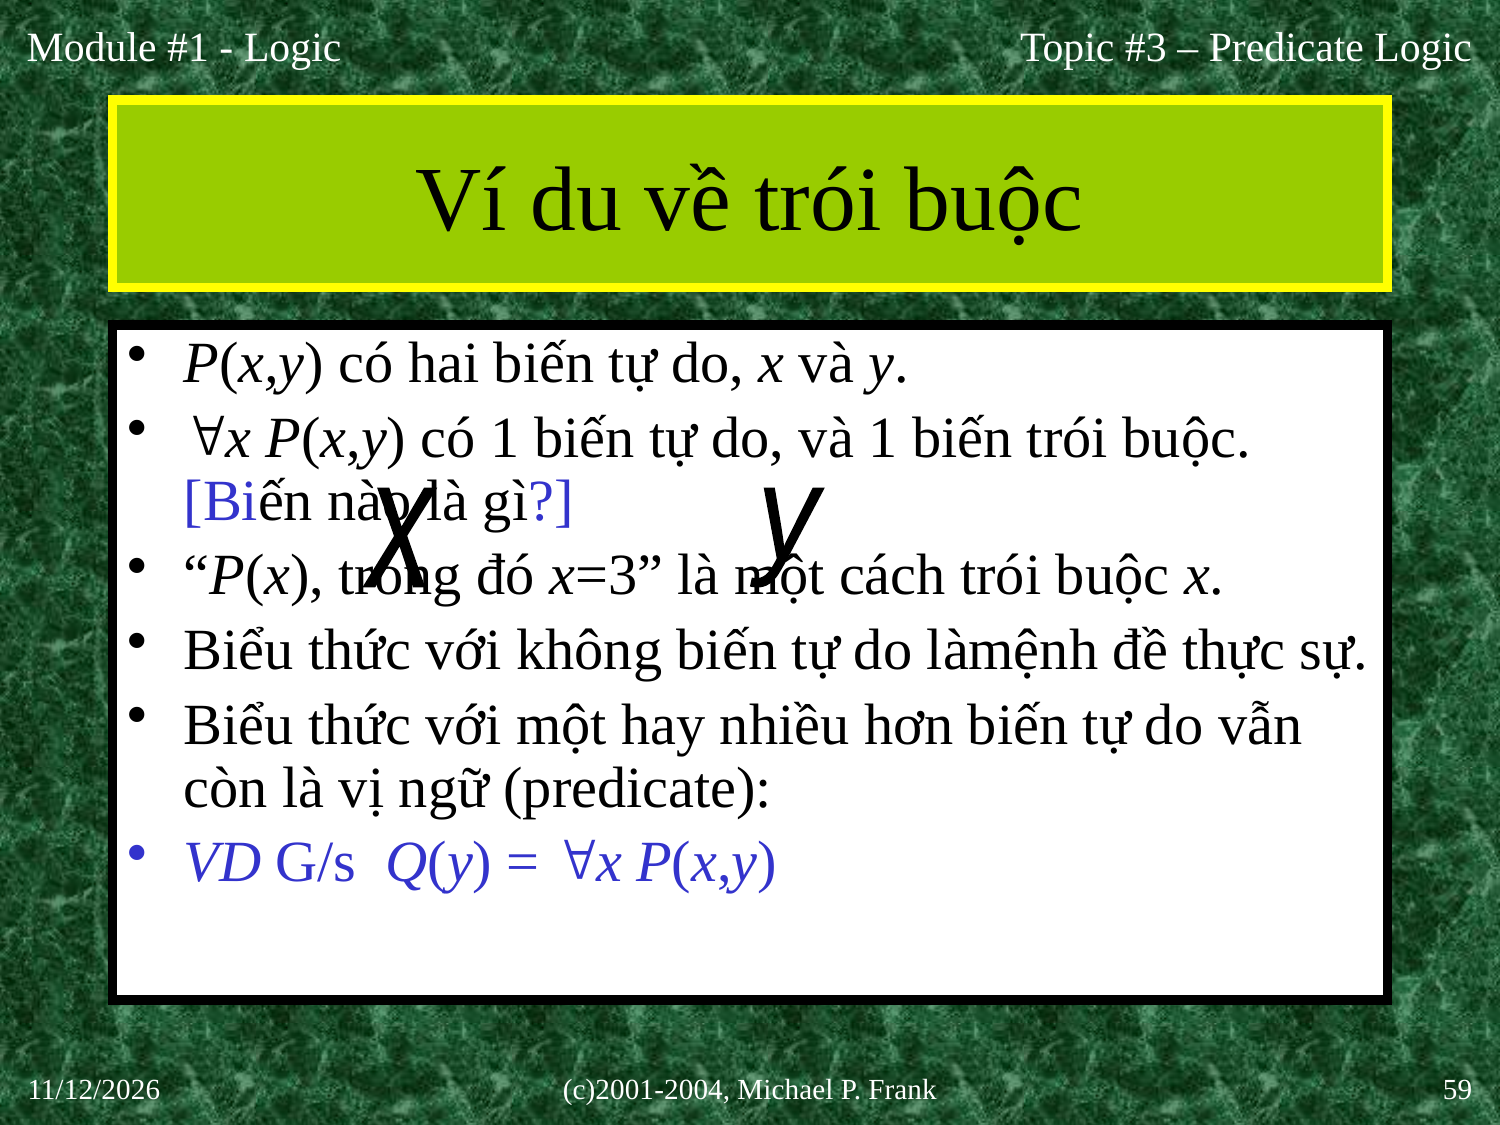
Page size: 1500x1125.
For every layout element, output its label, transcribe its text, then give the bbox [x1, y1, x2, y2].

picture [0, 0, 1500, 1125]
slide_number 27-Aug-20 [12, 1062, 326, 1113]
slide_number 59 [1174, 1062, 1488, 1113]
footer (c)2001-2004, Michael P. Frank [512, 1062, 988, 1113]
list P(x,y) có hai biến tự do, x và y. x P(x,y) có 1 biến tự do, và 1 biến trói buộc. [Biến nào là gì?] “P(x), trong đó x=3” là một cách trói buộc x. Biểu thức với không biến tự do làmệnh đề thực sự. Biểu thức với một hay nhiều hơn biến tự do vẫn còn là vị ngữ (predicate): VD G/s Q(y) = x P(x,y) [108, 320, 1392, 1005]
title Ví du về trói buộc [108, 95, 1392, 292]
text_box Topic #3 – Predicate Logic [1005, 12, 1487, 78]
